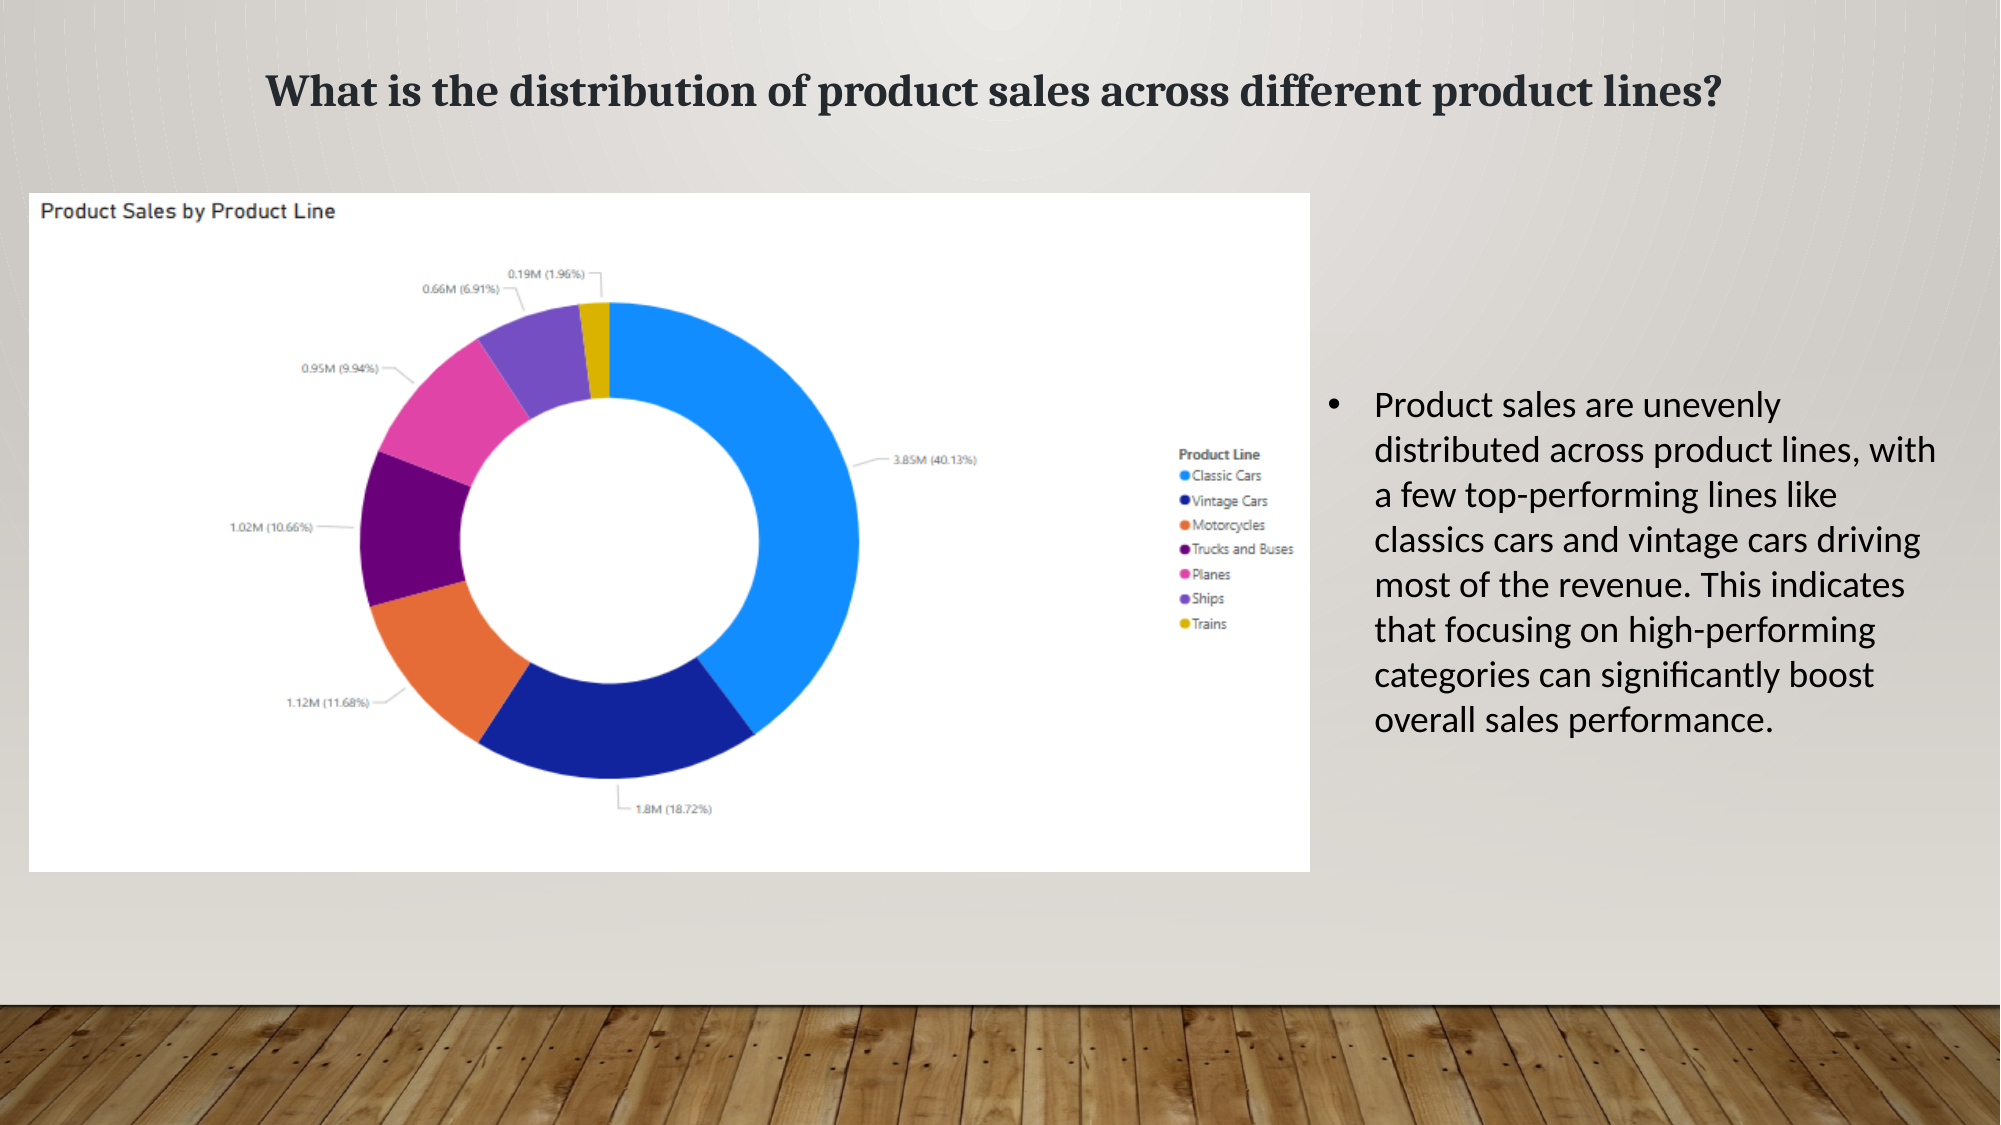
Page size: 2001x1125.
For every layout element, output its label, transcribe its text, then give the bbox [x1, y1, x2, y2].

text_box What is the distribution of product sales across different product lines? [0, 53, 2000, 123]
picture [29, 193, 1310, 872]
picture [0, 1005, 2000, 1125]
text_box Product sales are unevenly distributed across product lines, with a few top-performing lines like classics cars and vintage cars driving most of the revenue. This indicates that focusing on high-performing categories can significantly boost overall sales performance. [1312, 373, 1971, 748]
